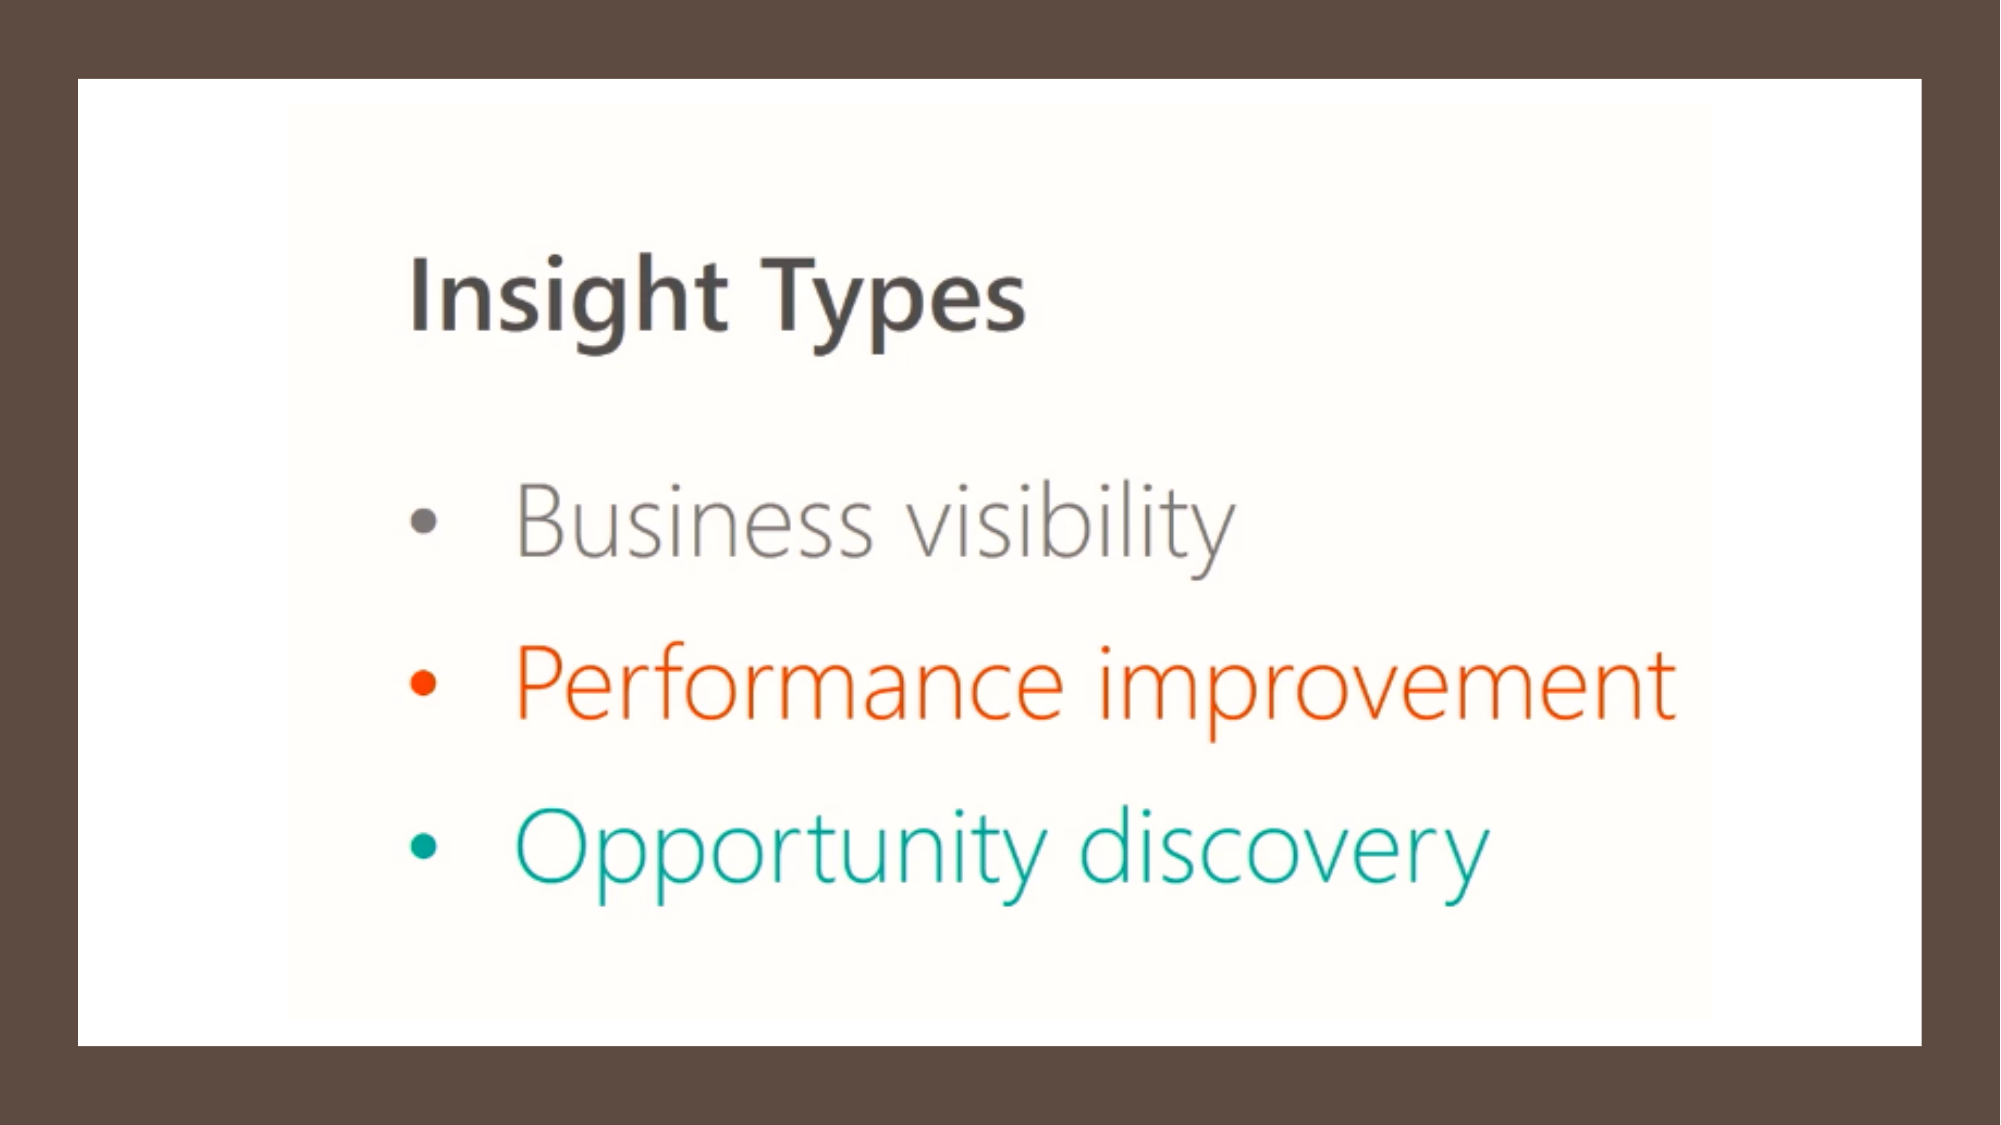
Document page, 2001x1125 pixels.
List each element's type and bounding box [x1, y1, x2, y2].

text_box [0, 0, 2000, 1125]
picture [288, 105, 1712, 1020]
text_box [77, 78, 1923, 1047]
